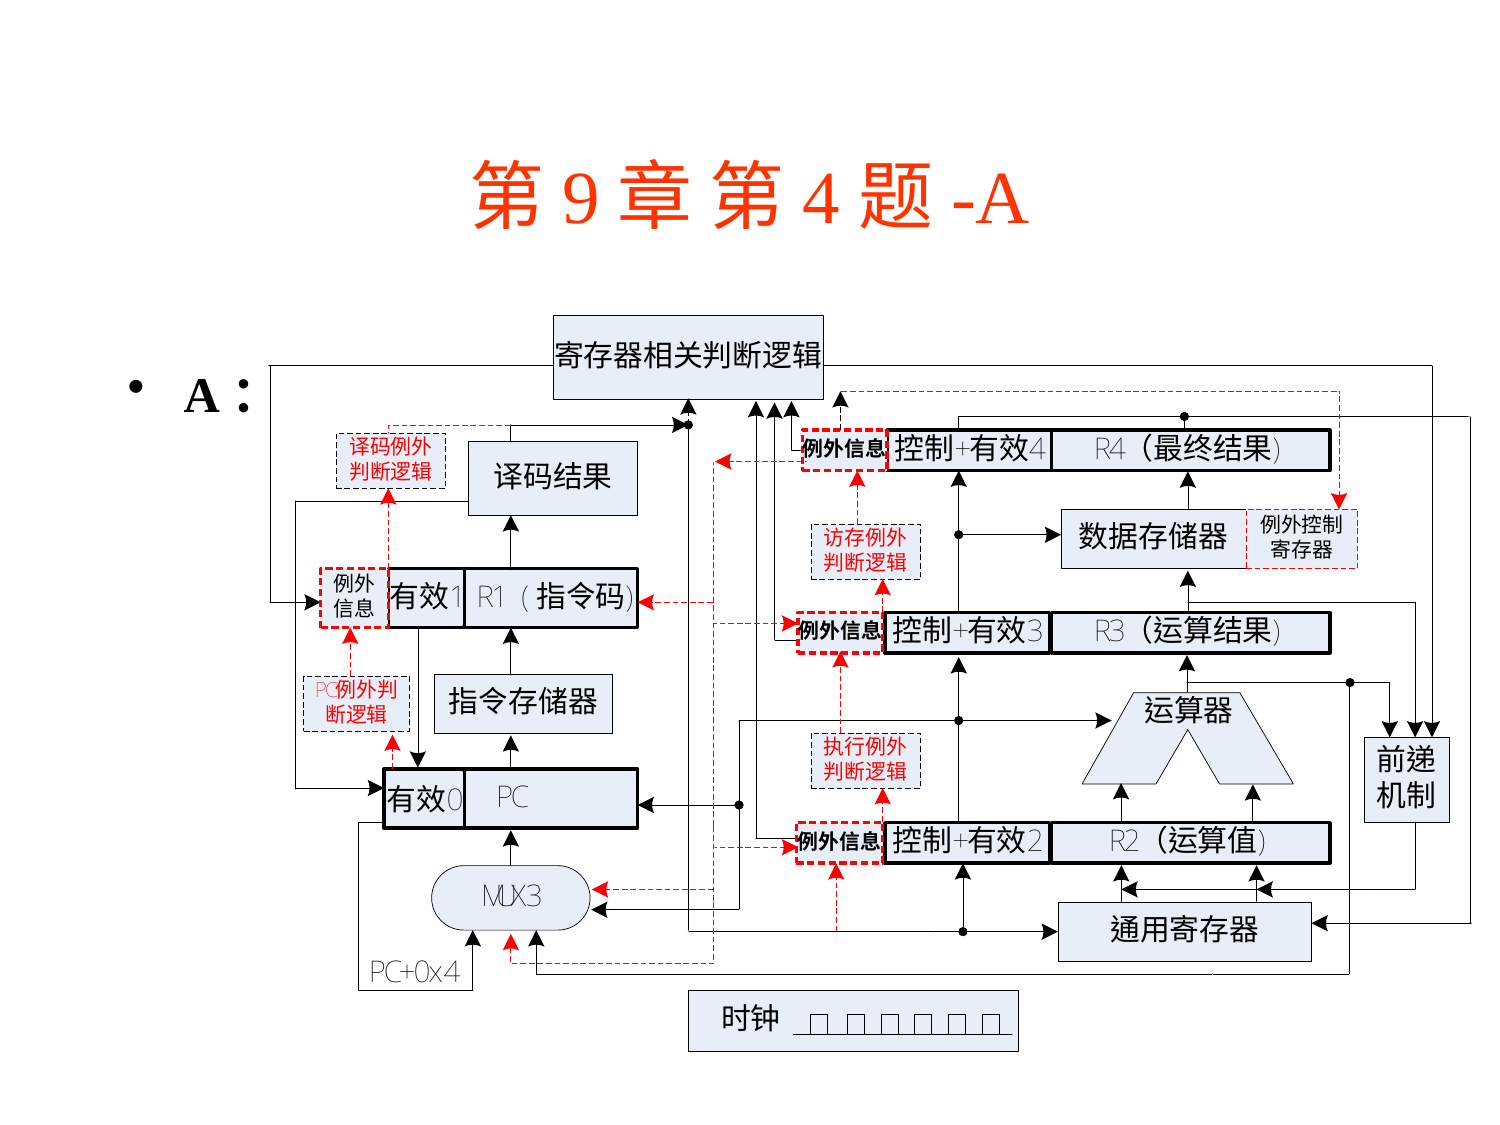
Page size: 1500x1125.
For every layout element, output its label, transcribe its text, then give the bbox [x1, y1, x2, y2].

title 第9章 第4题-A [112, 99, 1388, 288]
list A： [112, 324, 259, 1001]
picture [264, 311, 1476, 1056]
